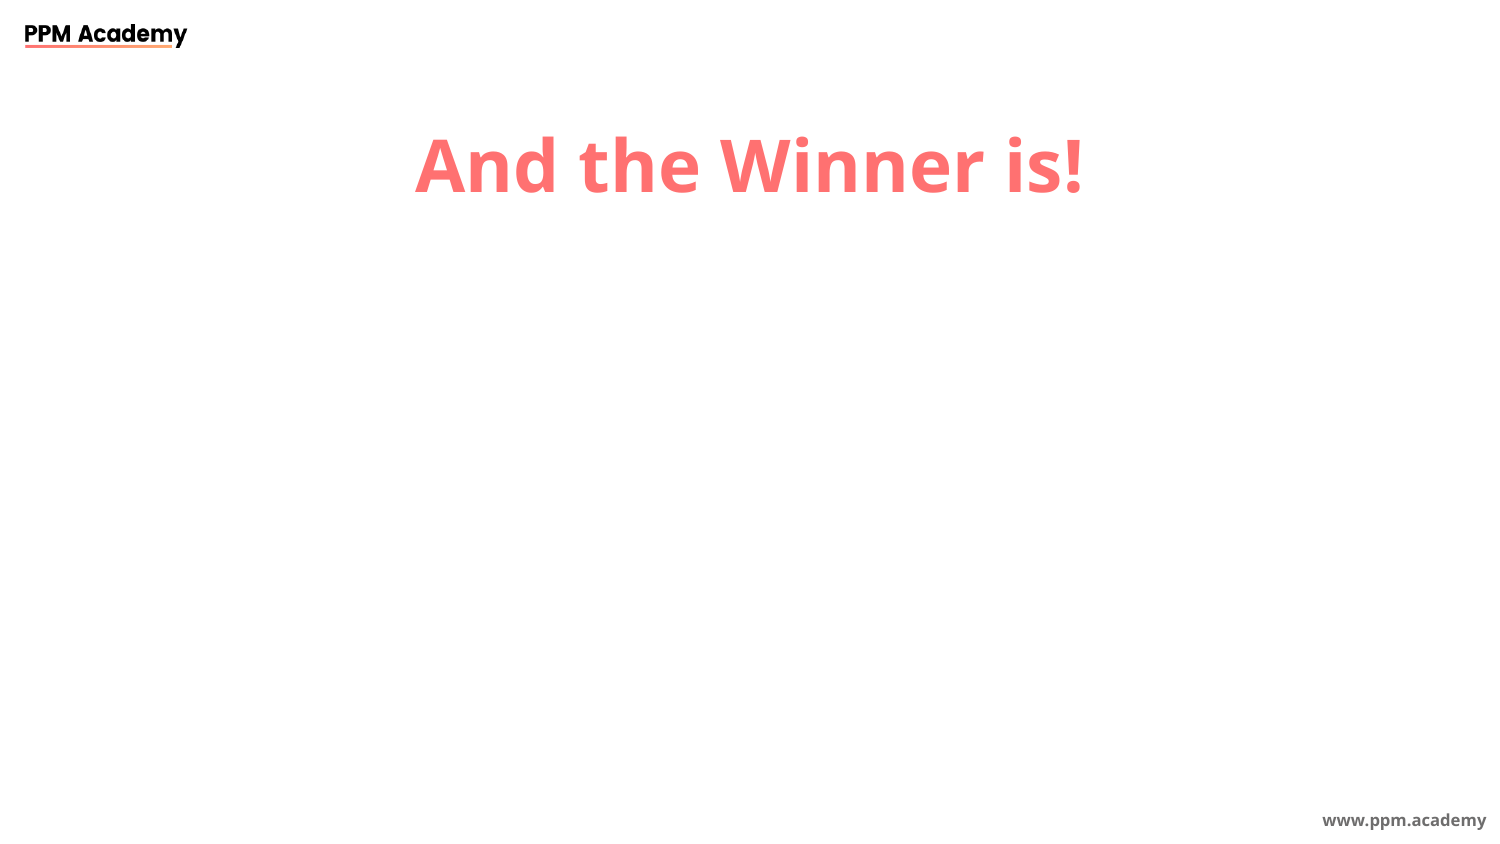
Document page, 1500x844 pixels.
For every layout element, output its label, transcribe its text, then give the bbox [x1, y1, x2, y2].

picture [24, 24, 189, 48]
text_box www.ppm.academy [1283, 795, 1500, 839]
title And the Winner is! [51, 62, 1449, 223]
